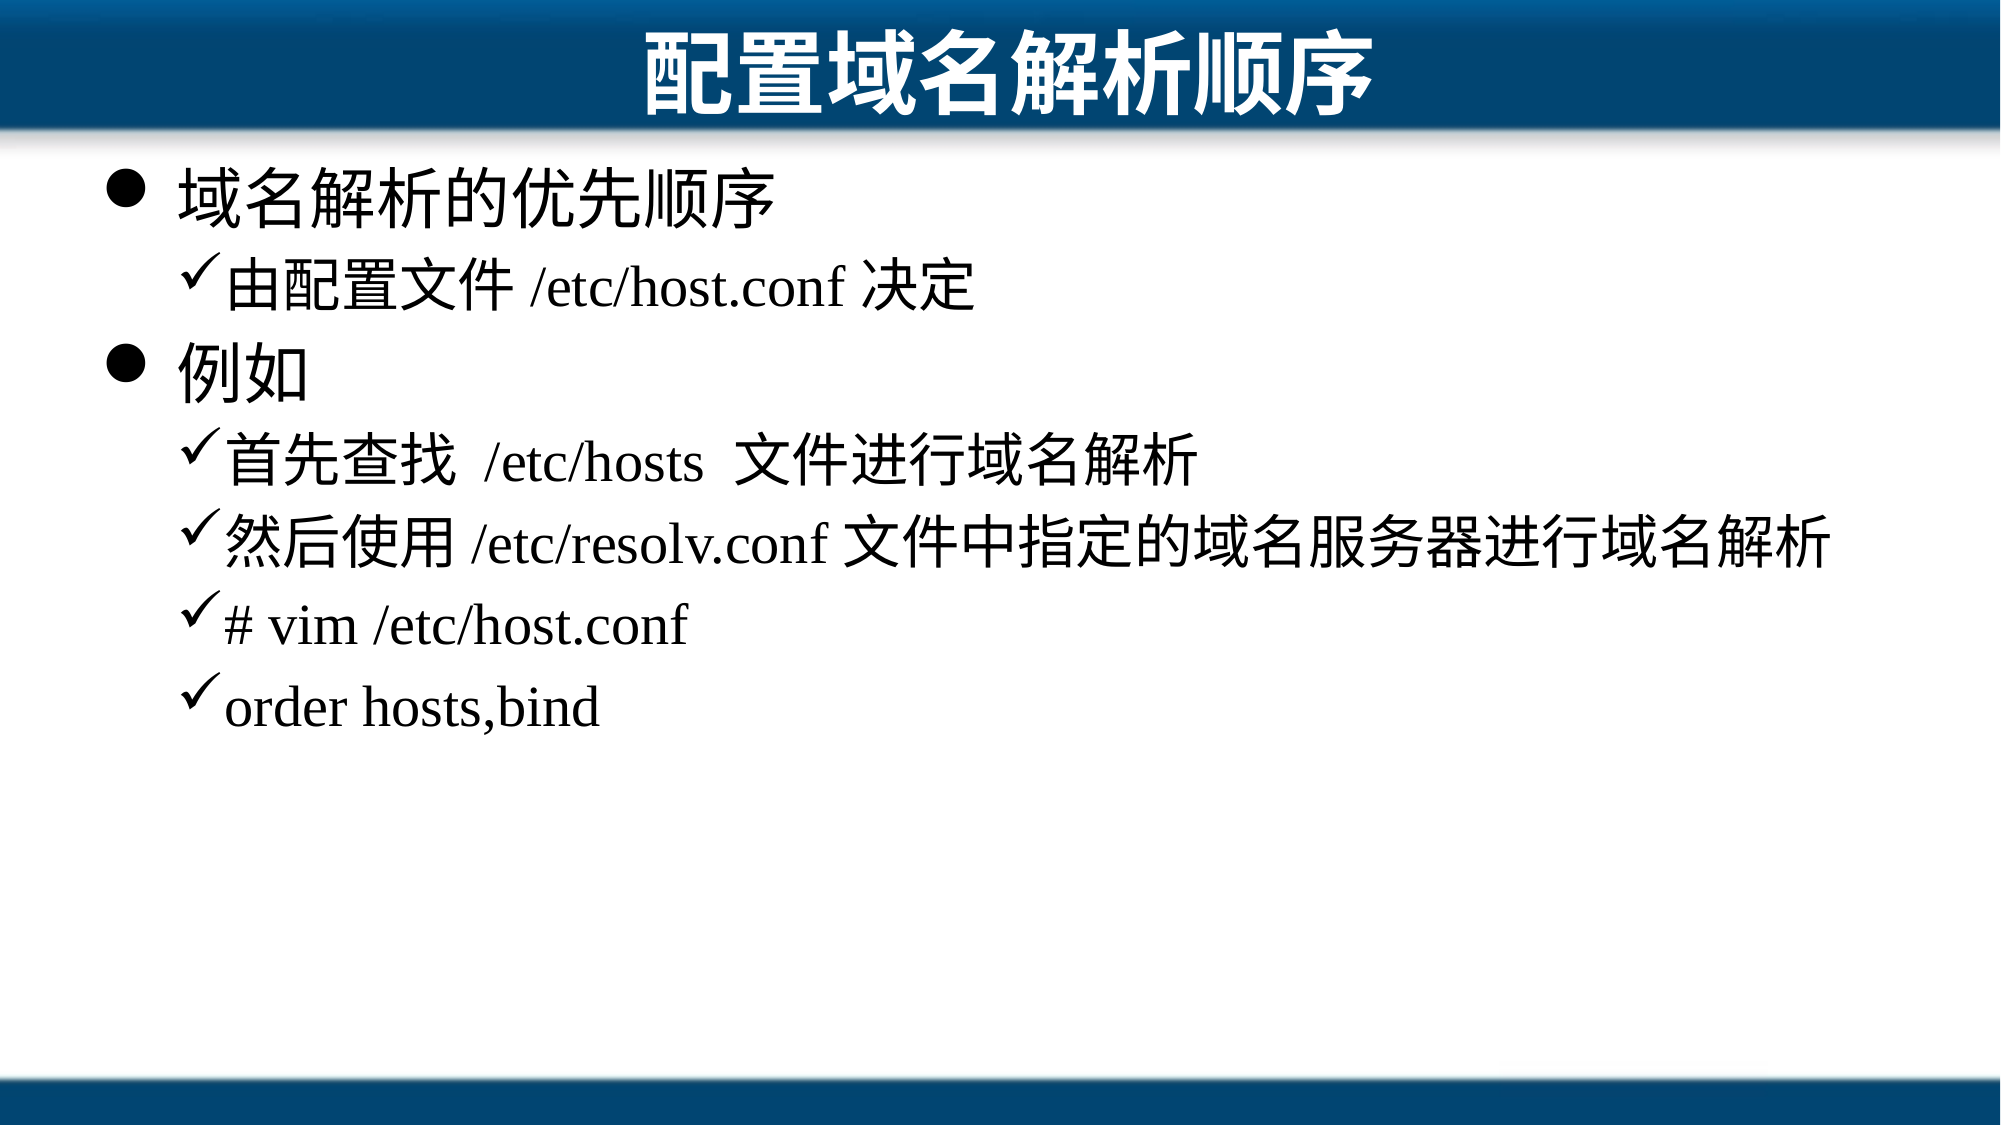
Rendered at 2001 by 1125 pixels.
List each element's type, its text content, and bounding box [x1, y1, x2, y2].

title 配置域名解析顺序 [86, 19, 1934, 124]
picture [0, 0, 2001, 1125]
list 域名解析的优先顺序 由配置文件/etc/host.conf决定 例如 首先查找 /etc/hosts 文件进行域名解析 然后使用/etc/resolv.conf文件中指定的域名服务器进行域名解析 # vim /etc/host.conf order hosts,bind [86, 149, 1934, 958]
